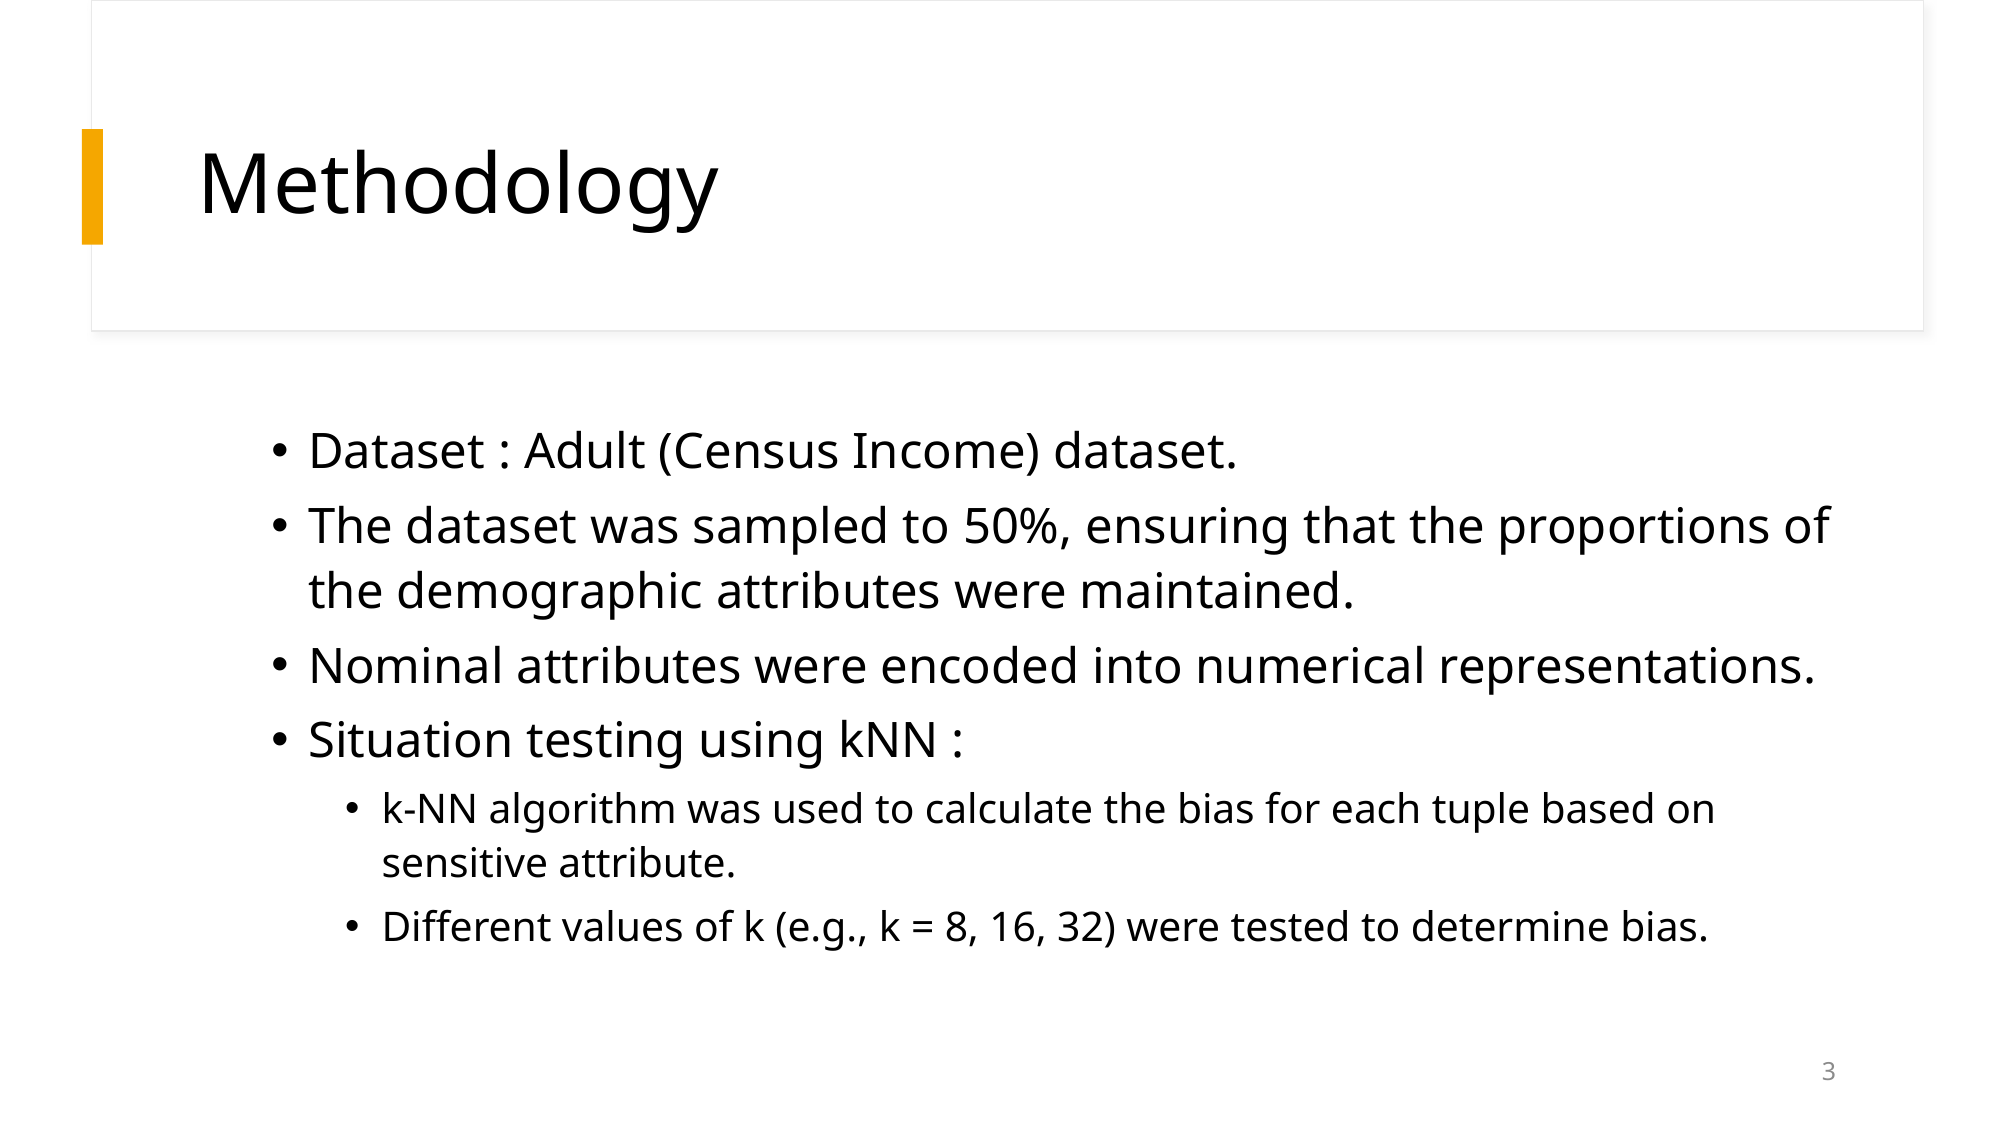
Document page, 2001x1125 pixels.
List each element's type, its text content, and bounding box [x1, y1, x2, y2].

slide_number 3 [1401, 1042, 1851, 1103]
title Methodology [183, 90, 1851, 284]
list Dataset : Adult (Census Income) dataset. The dataset was sampled to 50%, ensuring that the proportions of the demographic attributes were maintained. Nominal attributes were encoded into numerical representations. Situation testing using kNN : k-NN algorithm was used to calculate the bias for each tuple based on sensitive attribute. Different values of k (e.g., k = 8, 16, 32) were tested to determine bias. [183, 406, 1851, 1013]
